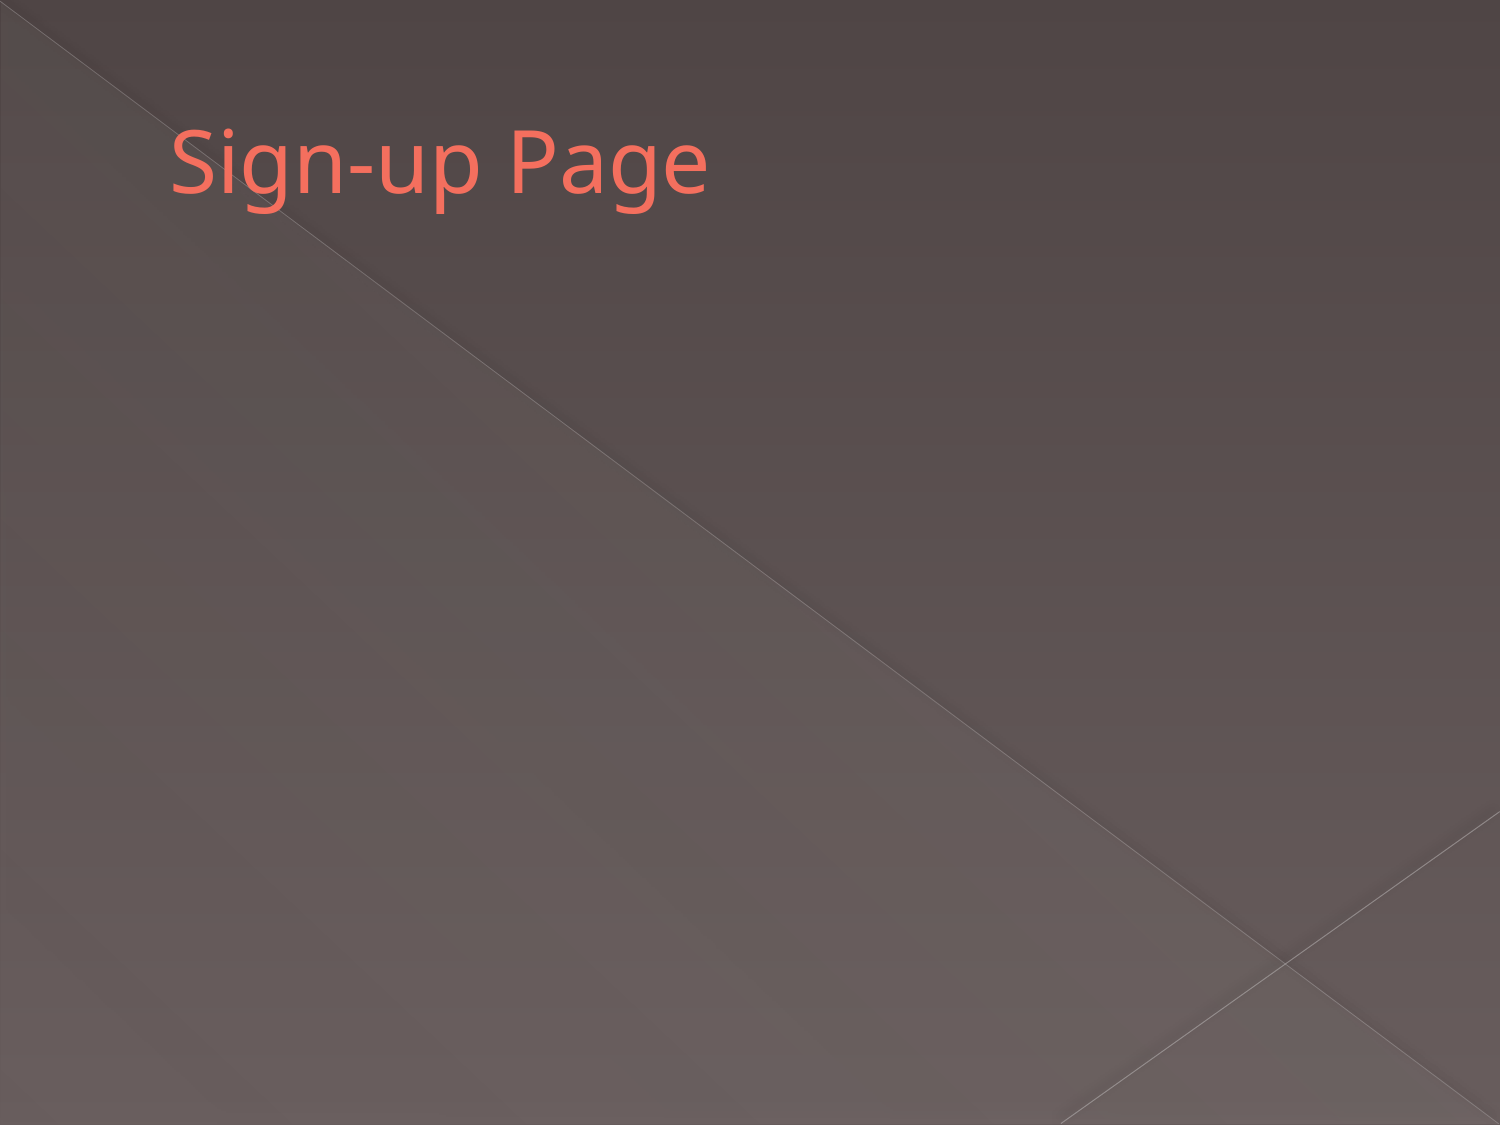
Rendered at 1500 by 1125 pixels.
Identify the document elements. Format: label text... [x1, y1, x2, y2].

title Sign-up Page [75, 43, 1425, 274]
